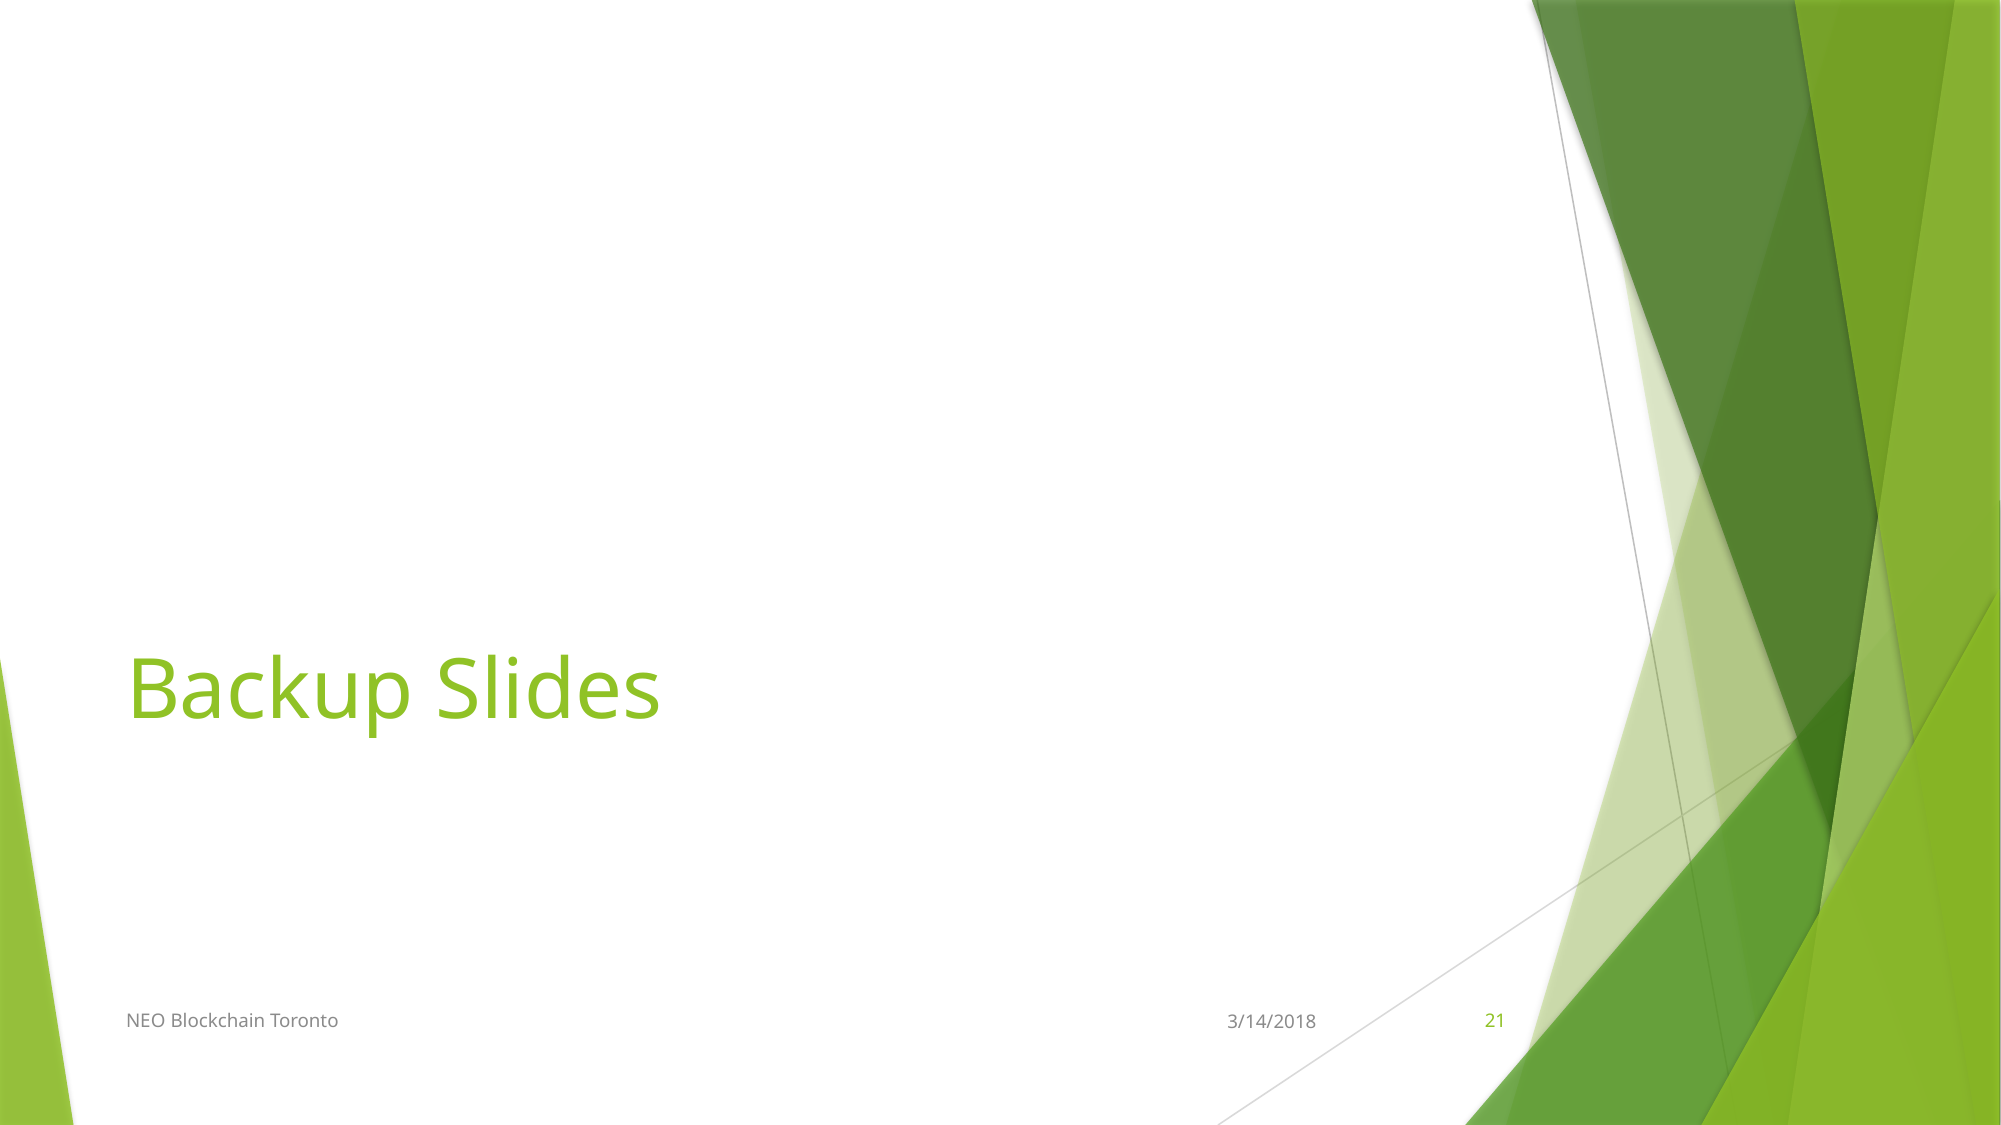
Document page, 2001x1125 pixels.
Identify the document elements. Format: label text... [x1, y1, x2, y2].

title Backup Slides [111, 443, 1522, 743]
footer NEO Blockchain Toronto [111, 991, 1145, 1051]
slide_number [1181, 991, 1332, 1051]
slide_number 21 [1409, 991, 1522, 1051]
